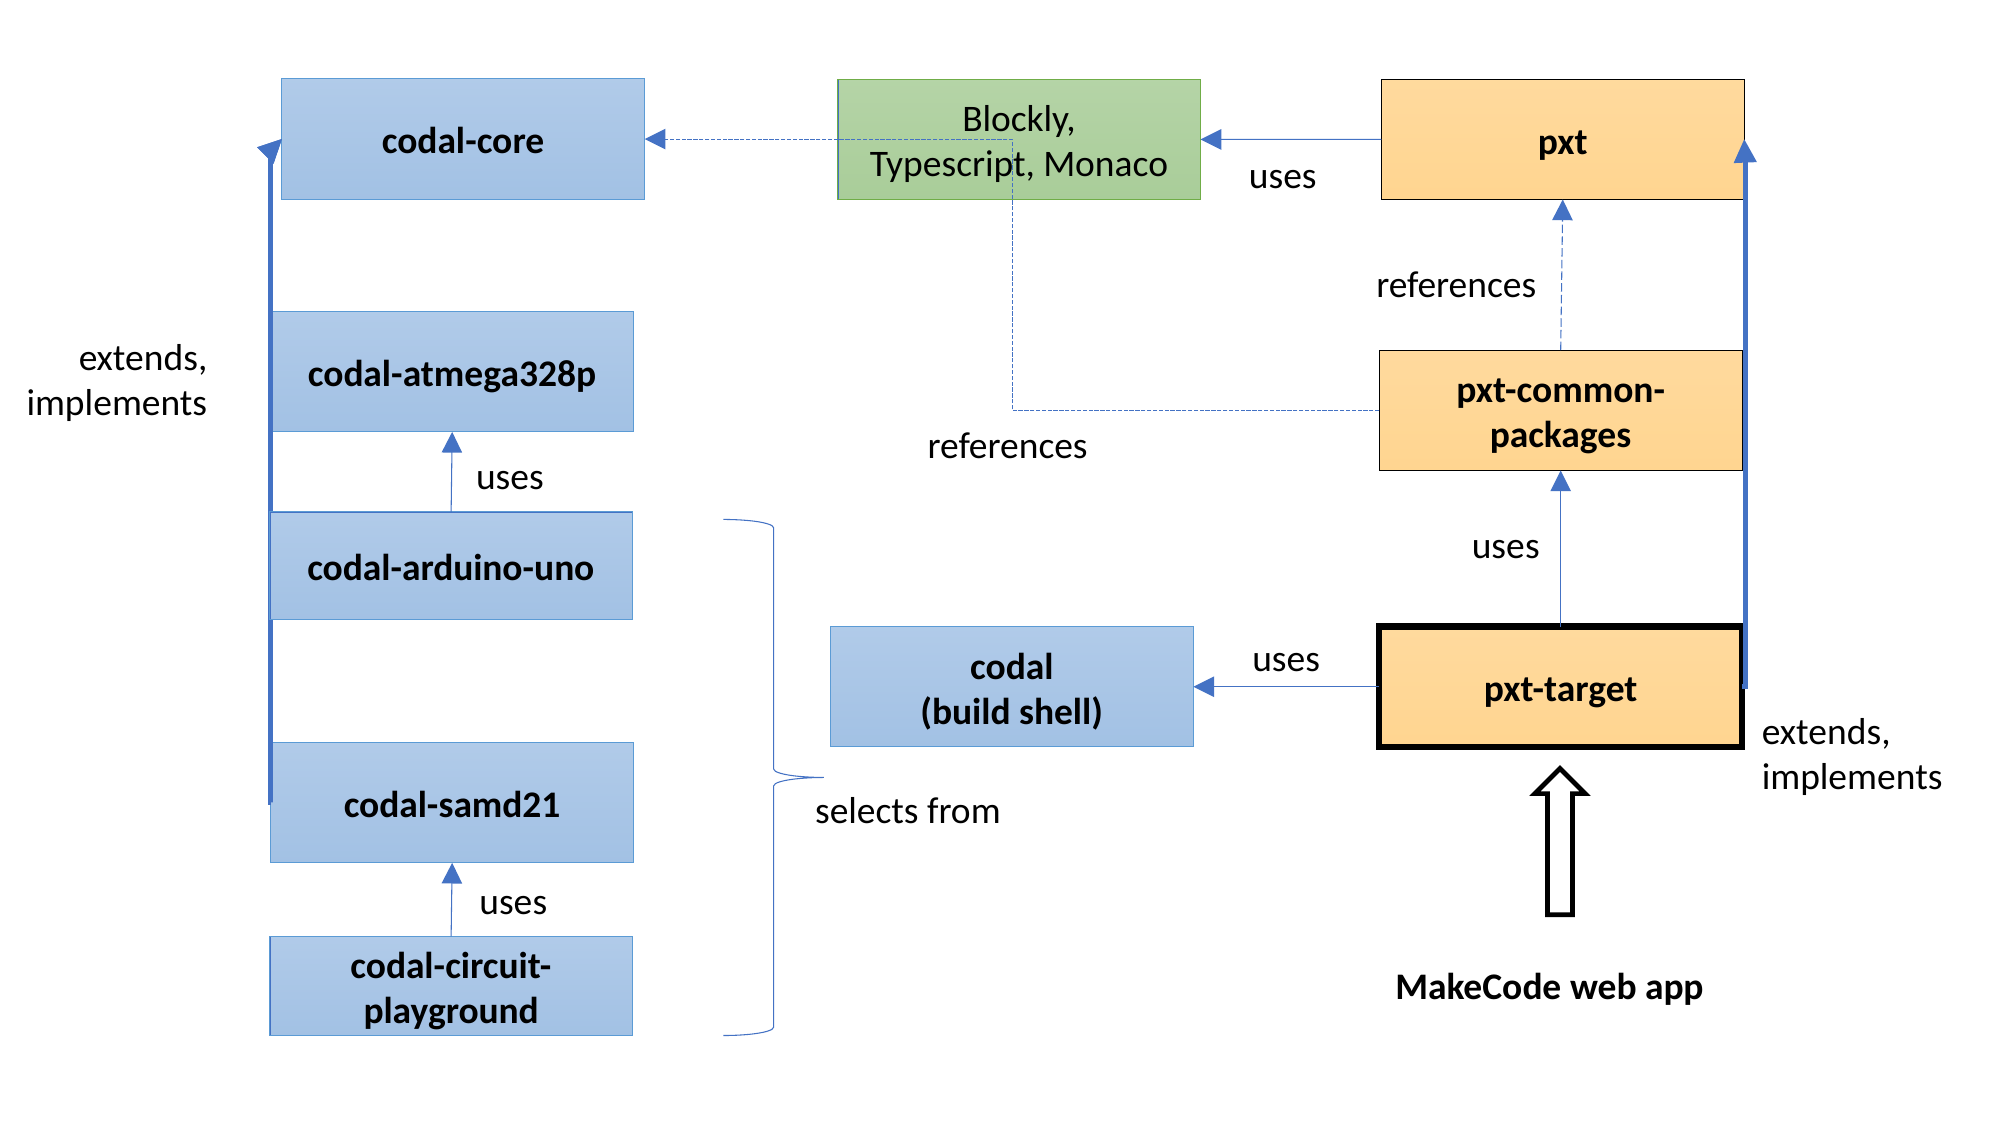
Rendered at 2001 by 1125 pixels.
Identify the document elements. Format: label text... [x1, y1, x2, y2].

text_box codal-arduino-uno [282, 511, 633, 620]
text_box uses [1457, 513, 1555, 574]
text_box [723, 518, 824, 1037]
text_box extends, implements [11, 325, 223, 431]
text_box codal-core [281, 78, 645, 200]
text_box uses [461, 444, 559, 505]
text_box references [1380, 252, 1552, 313]
text_box selects from [800, 778, 1016, 839]
text_box uses [1237, 626, 1336, 686]
text_box pxt-target [1379, 626, 1743, 747]
text_box uses [464, 869, 563, 930]
text_box [1532, 767, 1588, 916]
text_box codal-circuit-playground [269, 936, 633, 1036]
text_box MakeCode web app [1380, 954, 1719, 1014]
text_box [270, 139, 282, 803]
text_box pxt [1381, 79, 1745, 200]
text_box codal-atmega328p [282, 311, 634, 432]
text_box extends, implements [1747, 700, 1958, 805]
text_box Blockly, Typescript, Monaco [837, 79, 1201, 138]
text_box codal (build shell) [830, 626, 1194, 747]
text_box pxt-common-packages [1379, 350, 1742, 471]
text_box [644, 138, 1380, 411]
text_box codal-samd21 [270, 742, 634, 863]
text_box references [912, 414, 1103, 474]
